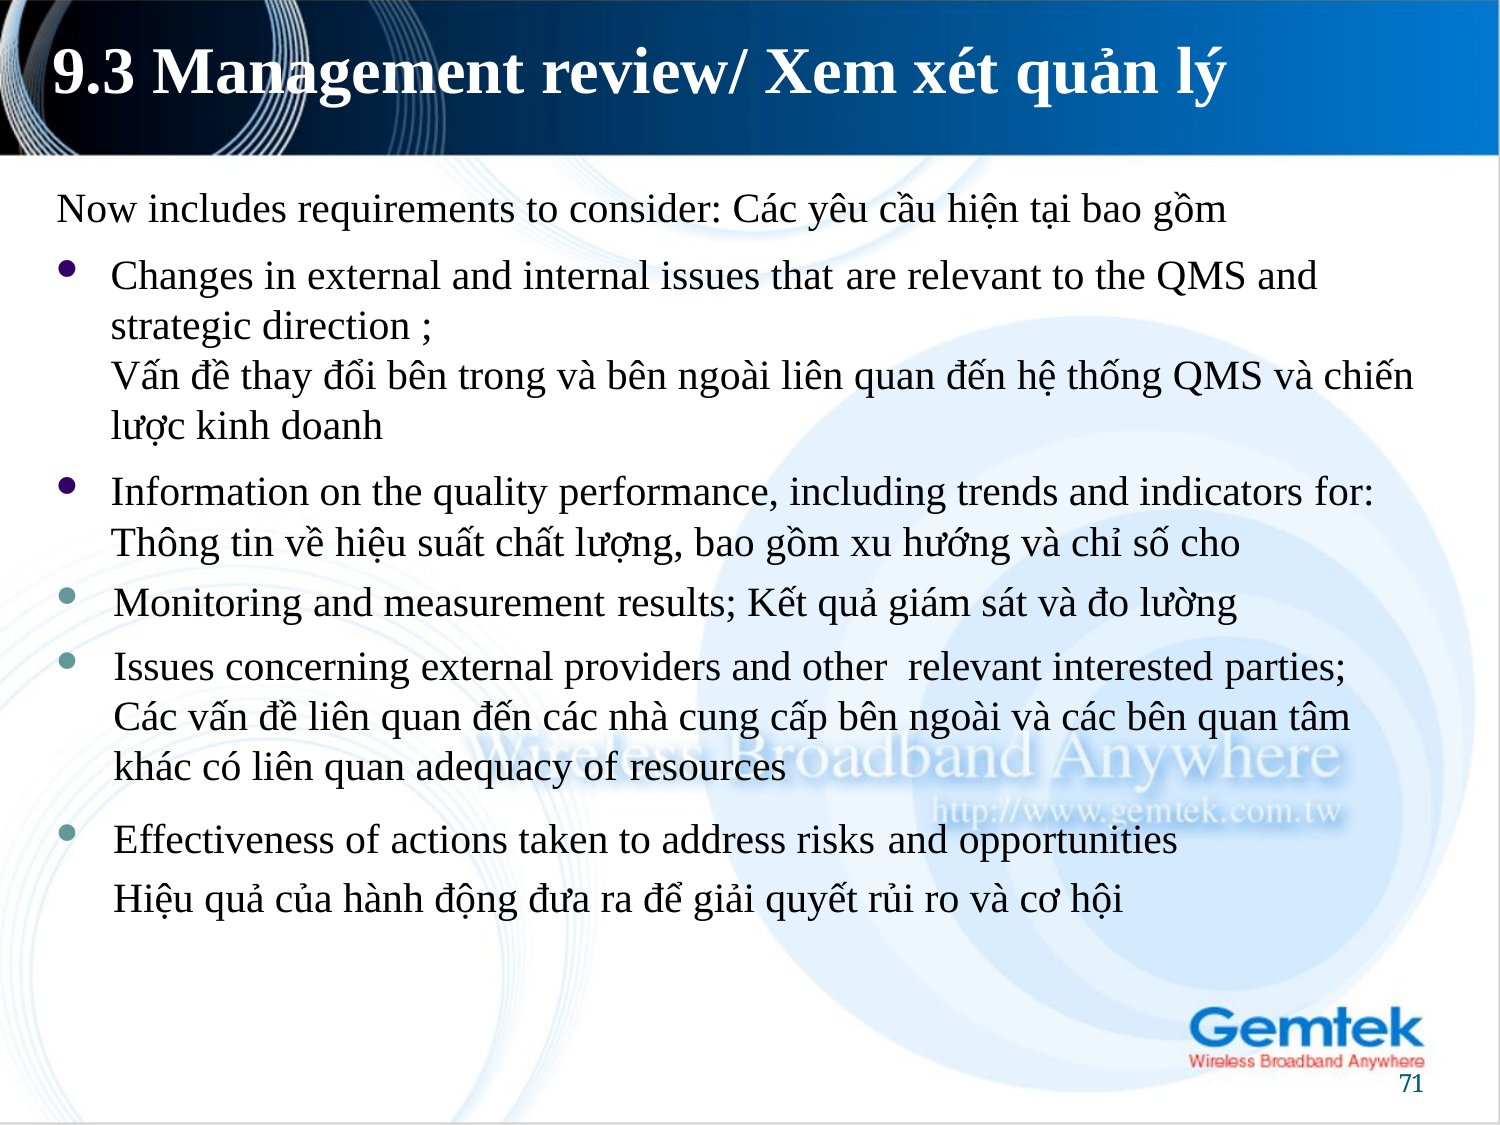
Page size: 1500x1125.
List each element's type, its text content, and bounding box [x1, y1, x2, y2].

title 9.3 Management review/ Xem xét quản lý [50, 25, 1459, 216]
slide_number 71 [1392, 1075, 1432, 1125]
text_box Now includes requirements to consider: Các yêu cầu hiện tại bao gồm Changes in external and internal issues that are relevant to the QMS and strategic direction ; Vấn đề thay đổi bên trong và bên ngoài liên quan đến hệ thống QMS và chiến lược kinh doanh Information on the quality performance, including trends and indicators for: Thông tin về hiệu suất chất lượng, bao gồm xu hướng và chỉ số cho Monitoring and measurement results; Kết quả giám sát và đo lường Issues concerning external providers and other relevant interested parties; Các vấn đề liên quan đến các nhà cung cấp bên ngoài và các bên quan tâm khác có liên quan adequacy of resources Effectiveness of actions taken to address risks and opportunities Hiệu quả của hành động đưa ra để giải quyết rủi ro và cơ hội [54, 162, 1455, 921]
picture [0, 0, 1500, 1125]
